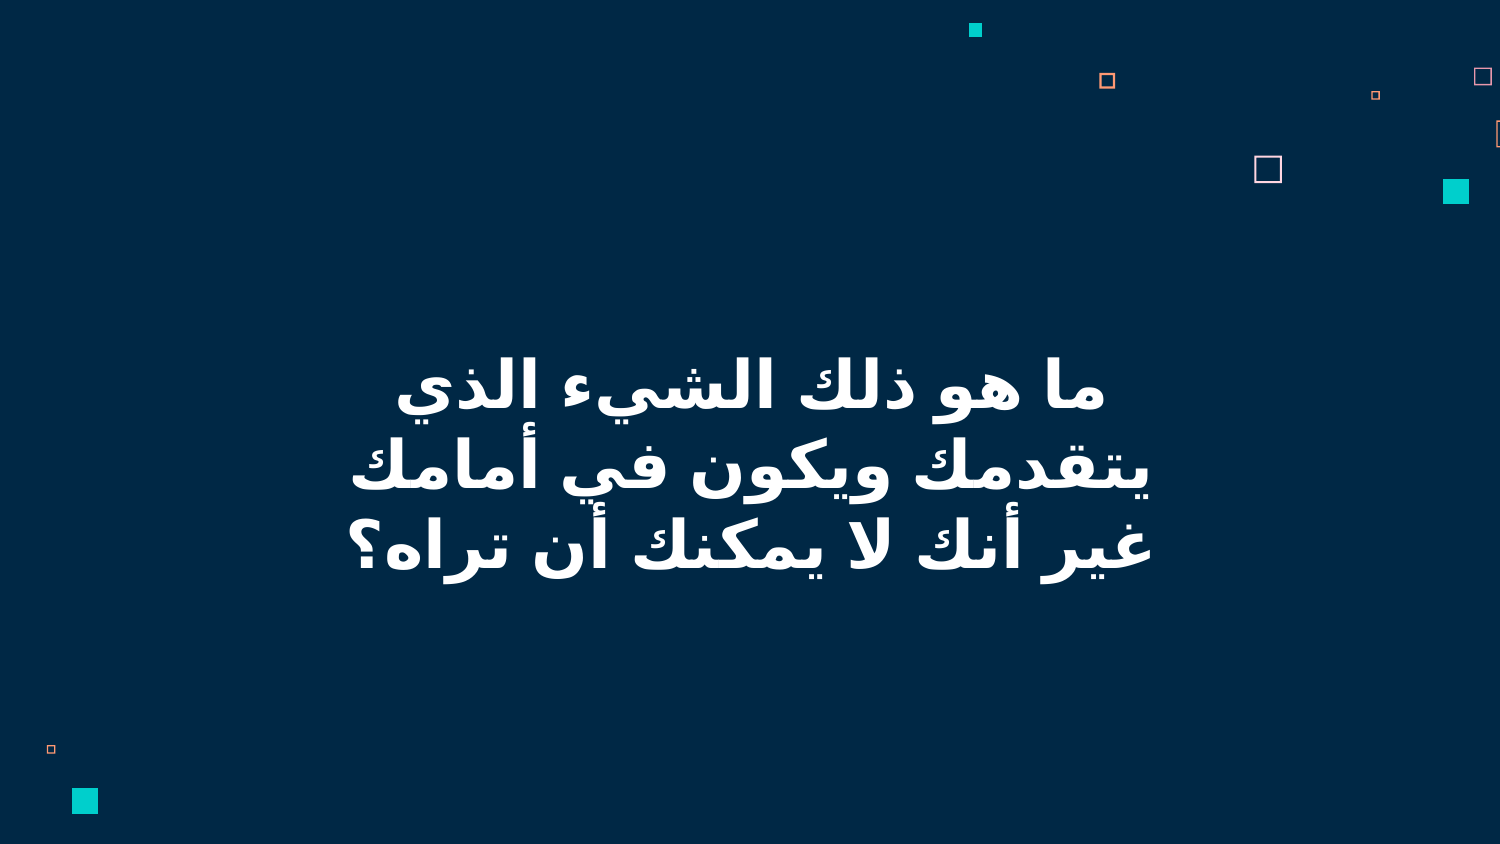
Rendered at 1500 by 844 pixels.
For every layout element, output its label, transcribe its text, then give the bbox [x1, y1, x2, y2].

text_box ما هو ذلك الشيء الذي يتقدمك ويكون في أمامك غير أنك لا يمكنك أن تراه؟ [274, 334, 1229, 589]
